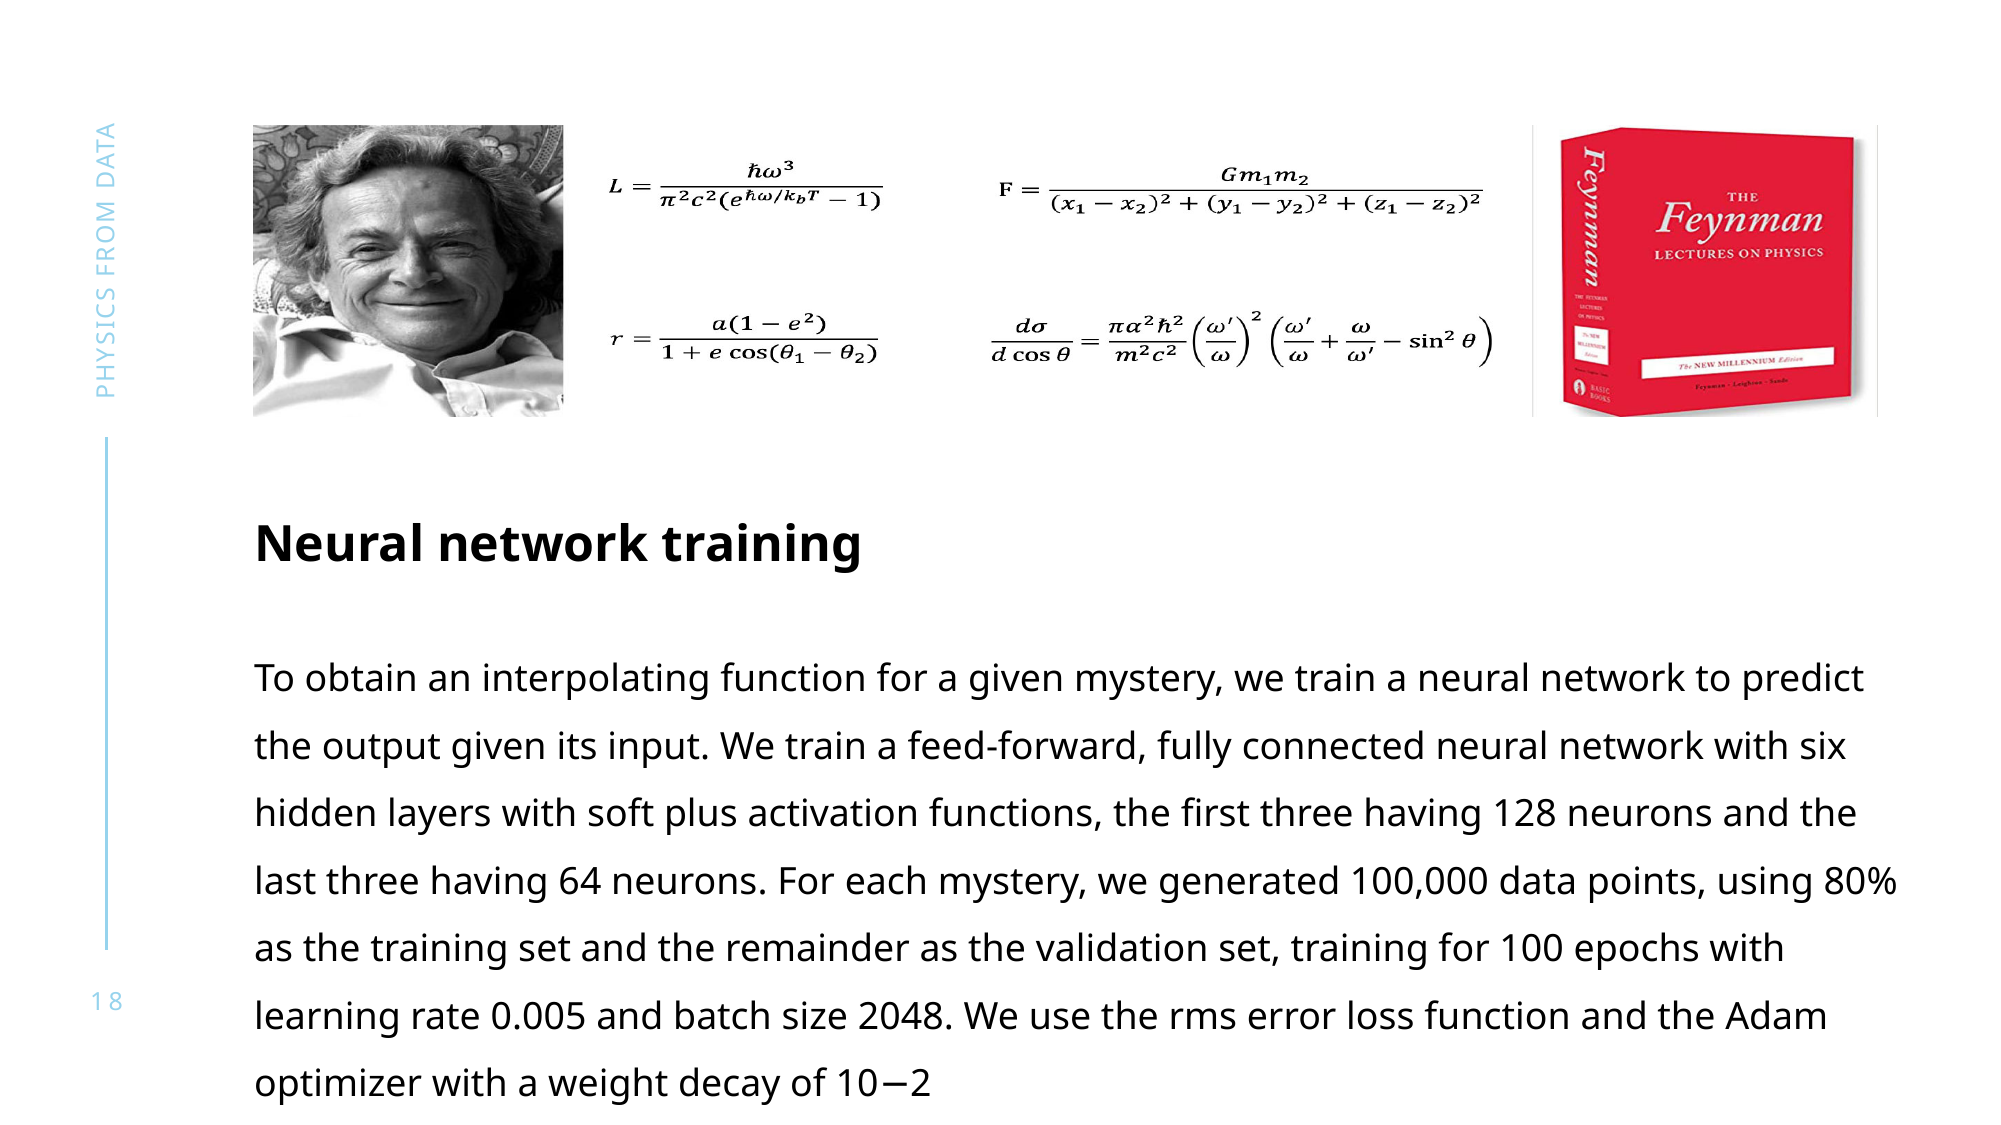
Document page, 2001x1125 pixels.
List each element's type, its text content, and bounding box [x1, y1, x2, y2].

picture [253, 125, 1878, 417]
footer Physics from data [90, 107, 122, 400]
slide_number 18 [68, 987, 144, 1018]
text_box Neural network training To obtain an interpolating function for a given mystery, we train a neural network to predict the output given its input. We train a feed-forward, fully connected neural network with six hidden layers with soft plus activation functions, the first three having 128 neurons and the last three having 64 neurons. For each mystery, we generated 100,000 data points, using 80% as the training set and the remainder as the validation set, training for 100 epochs with learning rate 0.005 and batch size 2048. We use the rms error loss function and the Adam optimizer with a weight decay of 10−2 [239, 504, 1931, 1112]
